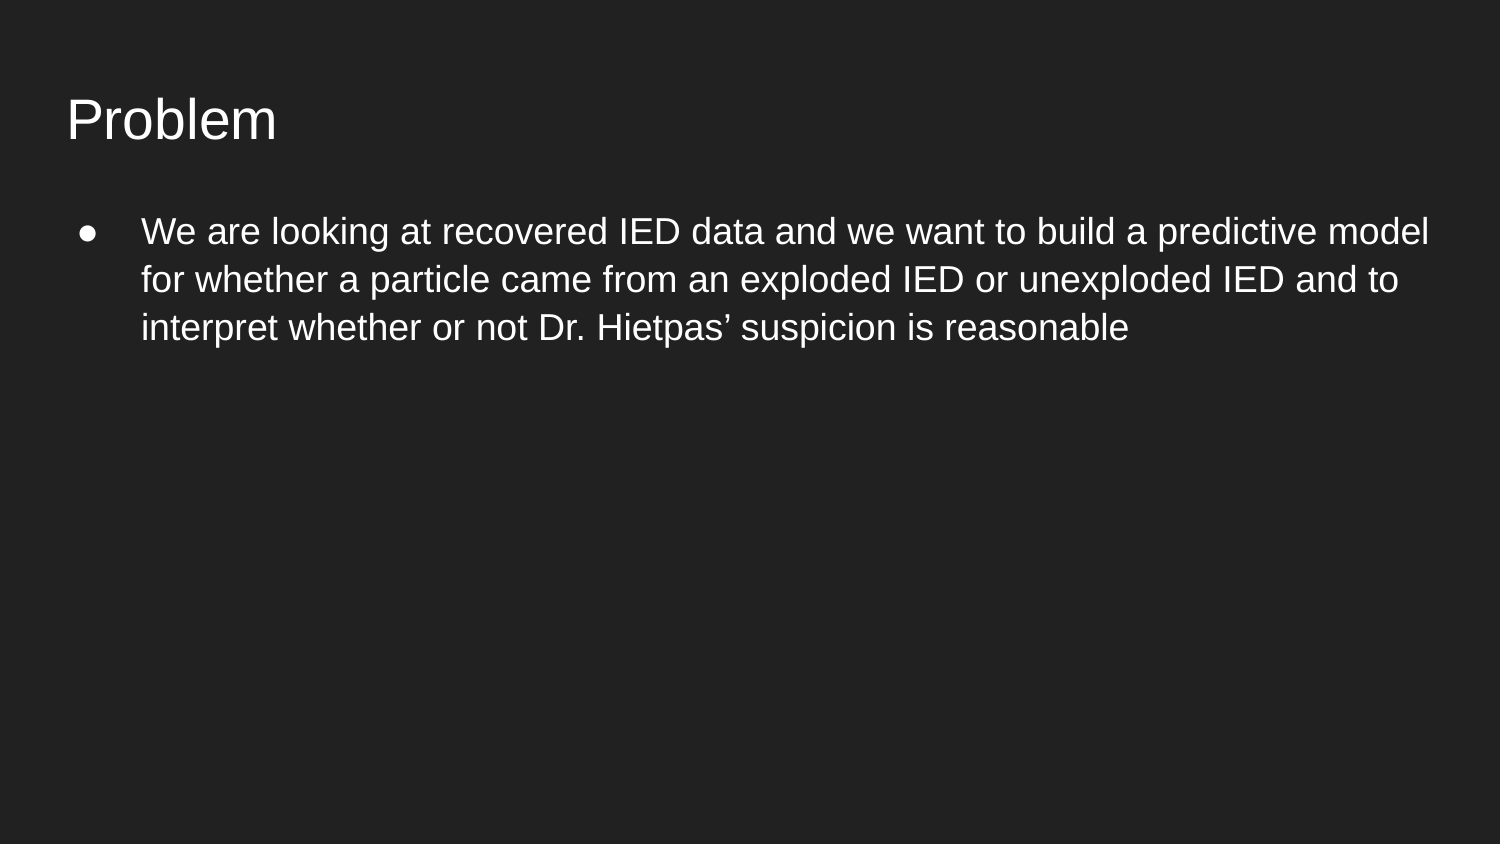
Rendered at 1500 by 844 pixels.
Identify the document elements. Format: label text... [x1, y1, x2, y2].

title Problem [51, 72, 1449, 167]
list We are looking at recovered IED data and we want to build a predictive model for whether a particle came from an exploded IED or unexploded IED and to interpret whether or not Dr. Hietpas’ suspicion is reasonable [51, 189, 1449, 750]
